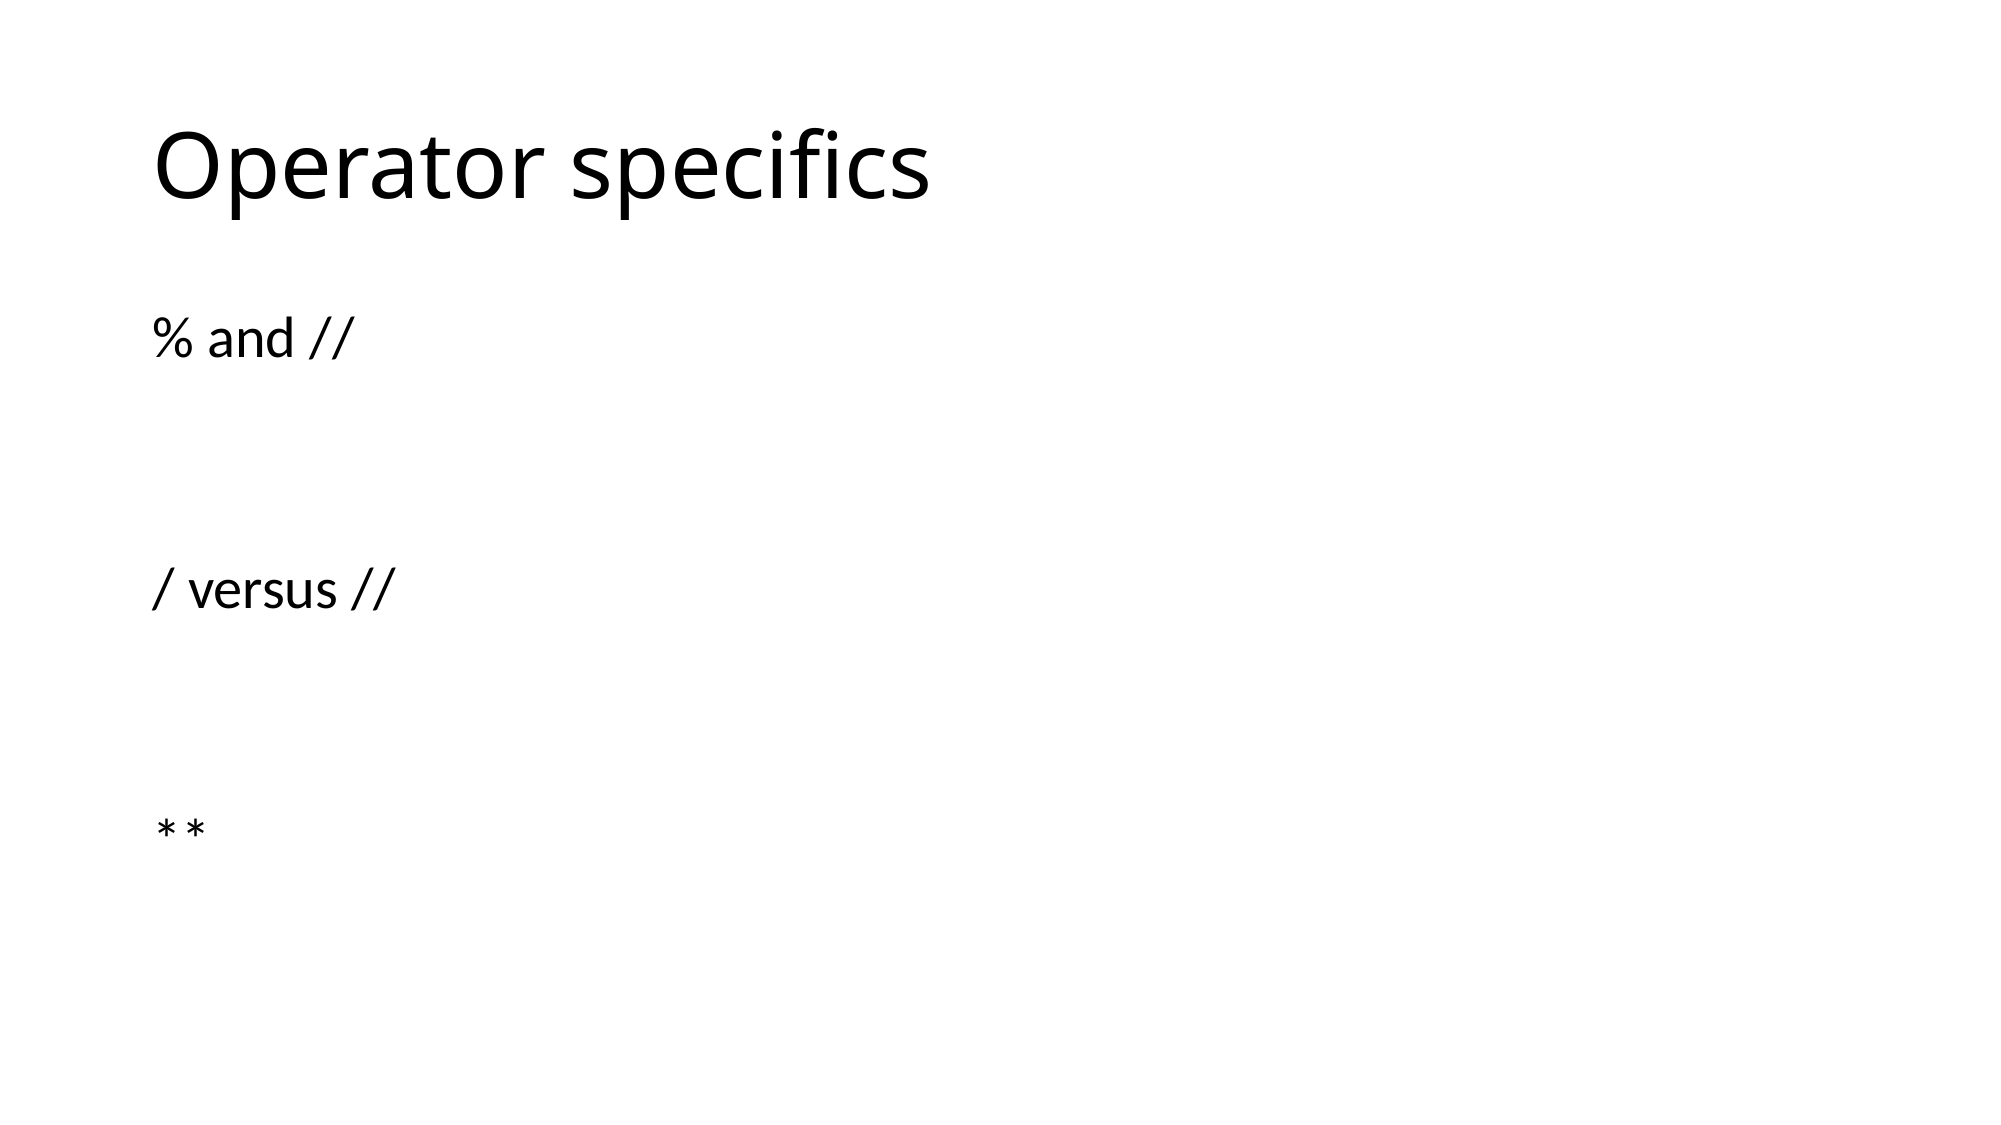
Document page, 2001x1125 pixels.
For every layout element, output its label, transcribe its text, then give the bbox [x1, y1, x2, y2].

list % and // / versus // ** [137, 299, 1863, 1014]
title Operator specifics [137, 59, 1863, 278]
